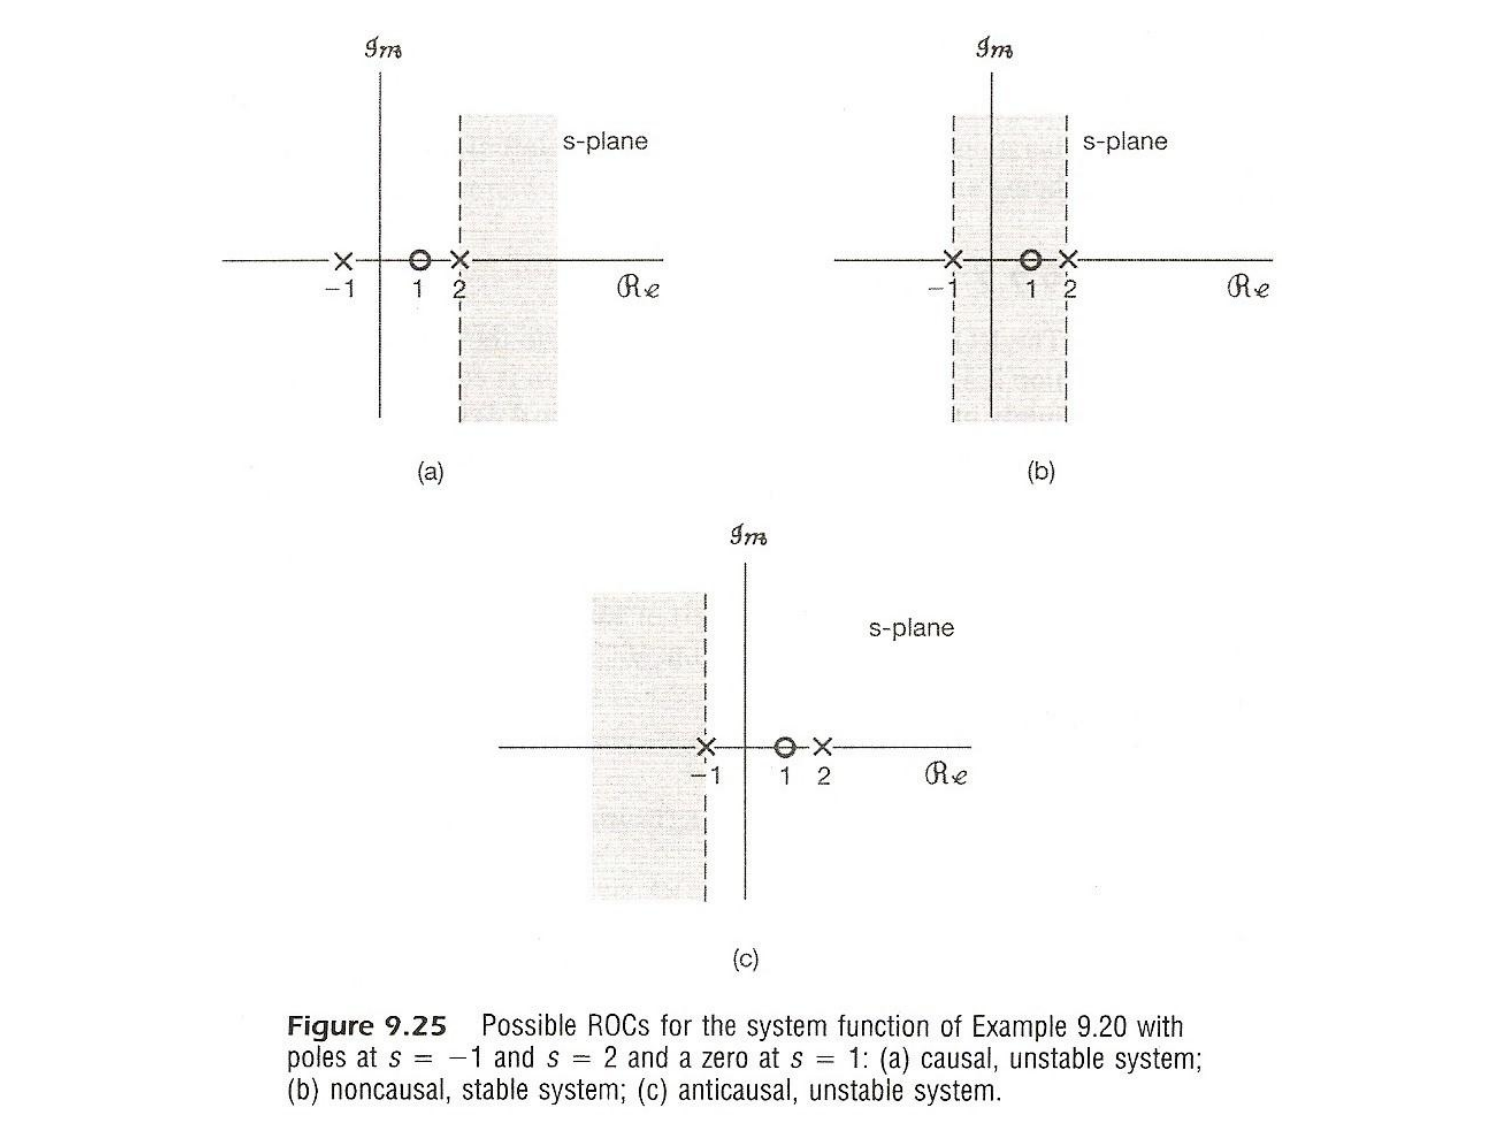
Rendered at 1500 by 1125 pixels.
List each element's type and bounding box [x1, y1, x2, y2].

picture [218, 30, 1282, 1116]
